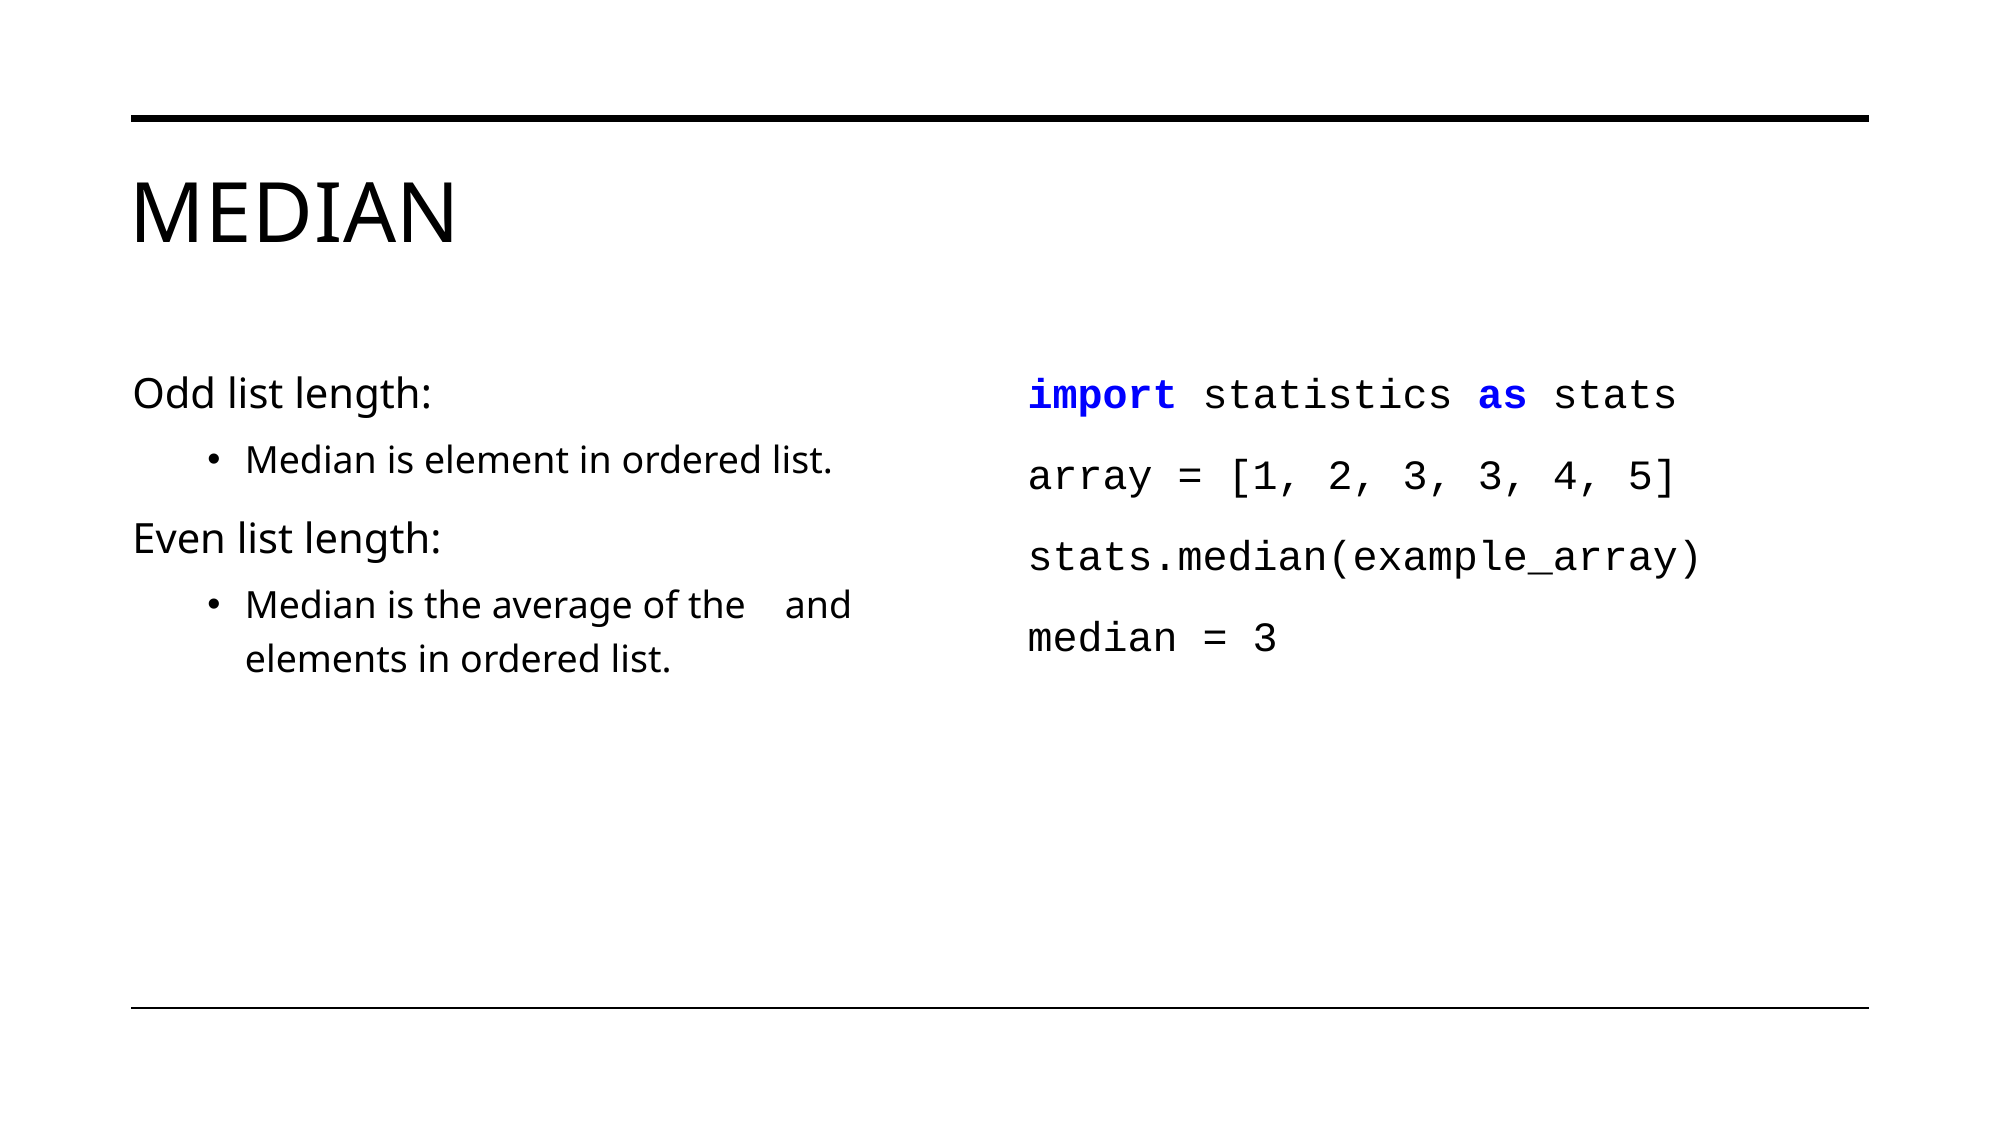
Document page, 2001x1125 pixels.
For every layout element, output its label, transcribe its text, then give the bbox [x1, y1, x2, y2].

title Median [114, 151, 1869, 337]
list import statistics as stats array = [1, 2, 3, 3, 4, 5] stats.median(example_array) median = 3 [1012, 349, 1869, 980]
